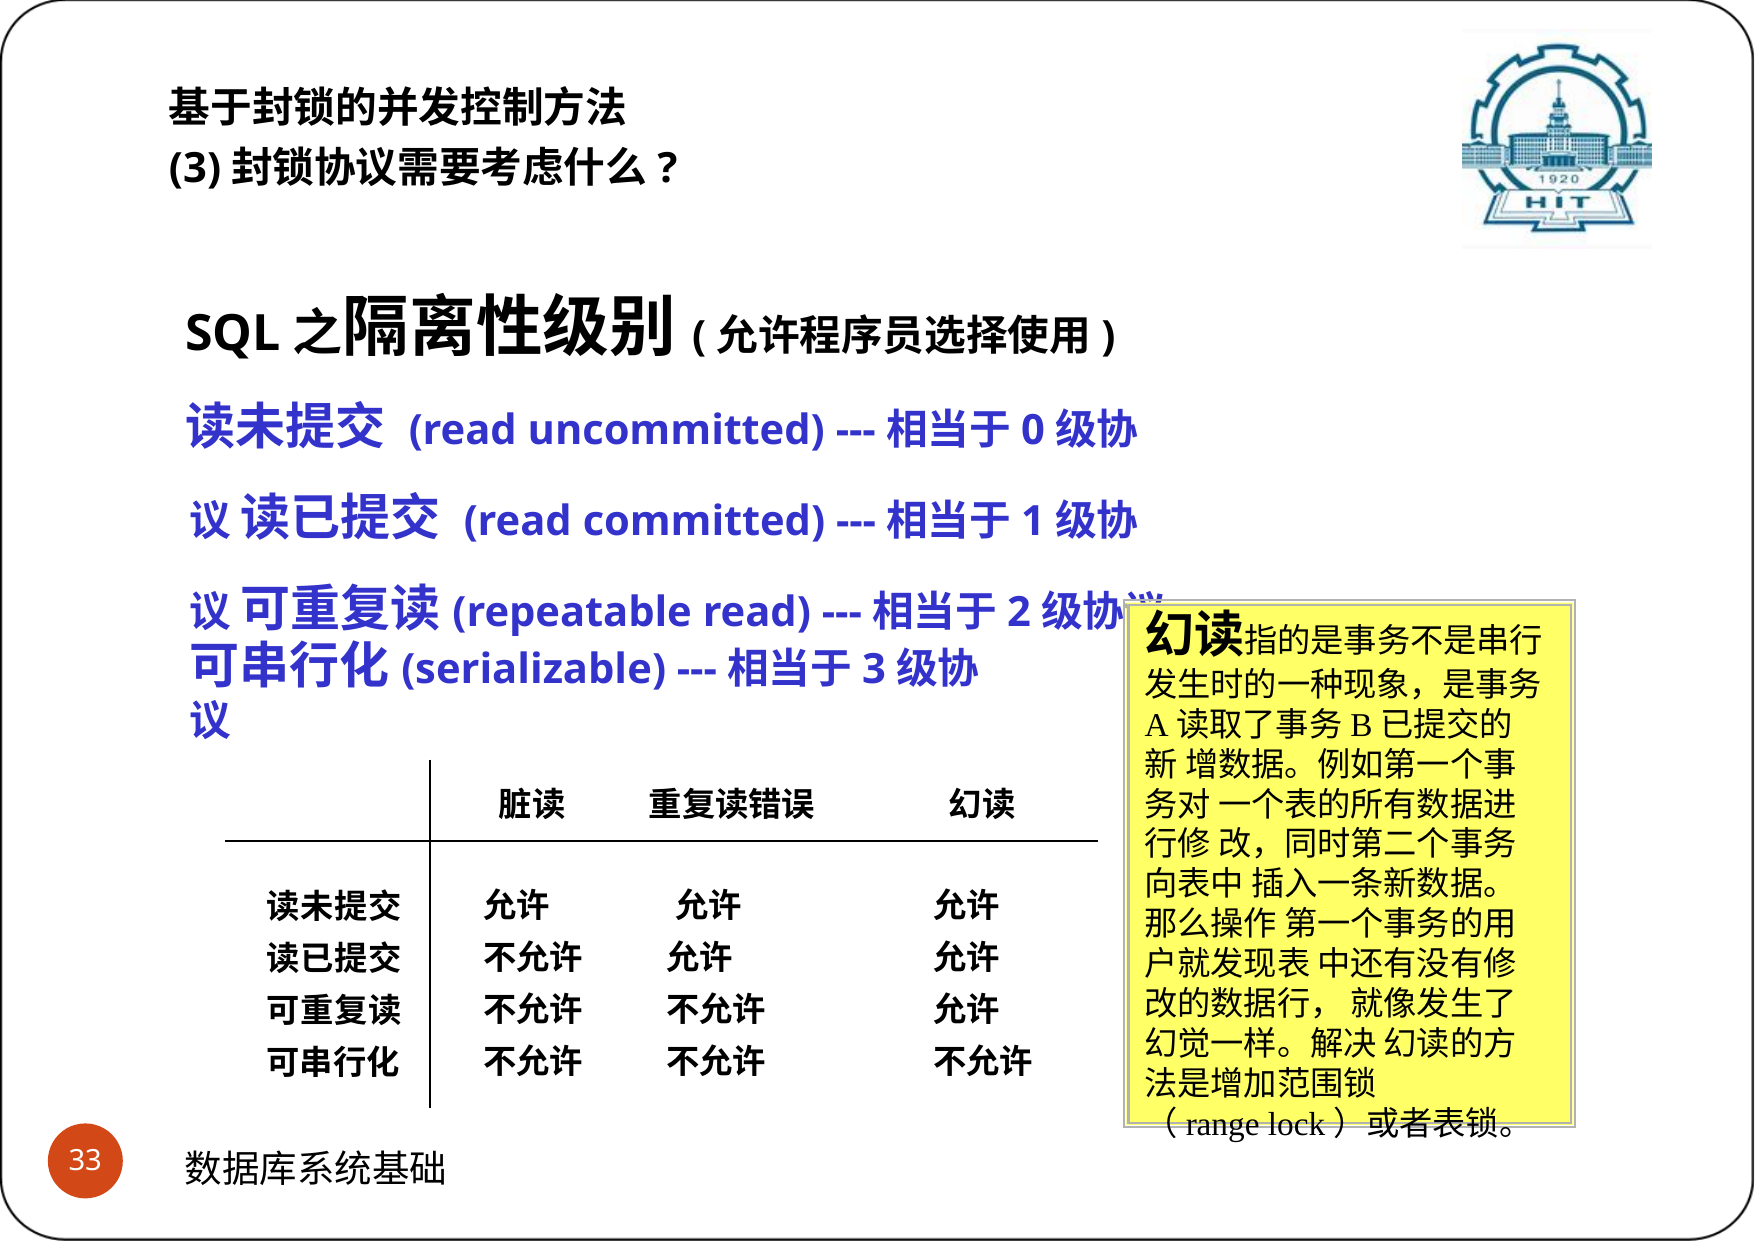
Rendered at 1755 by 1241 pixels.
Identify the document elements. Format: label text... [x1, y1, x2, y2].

picture [0, 0, 1755, 1241]
text_box 允许 允许 不允许 不允许 [664, 872, 769, 1080]
text_box 允许 允许 允许 不允许 [931, 872, 1036, 1080]
text_box 幻读指的是事务不是串行 发生时的一种现象，是事务 A读取了事务B已提交的新 增数据。例如第一个事务对 一个表的所有数据进行修 改，同时第二个事务向表中 插入一条新数据。那么操作 第一个事务的用户就发现表 中还有没有修改的数据行， 就像发生了幻觉一样。解决 幻读的方法是增加范围锁 （range lock）或者表锁。 [1126, 602, 1573, 1143]
text_box 基于封锁的并发控制方法 (3)封锁协议需要考虑什么? [168, 81, 662, 192]
text_box 读未提交 读已提交 可重复读 可串行化 [264, 873, 403, 1081]
text_box 脏读 [496, 783, 568, 824]
text_box SQL之隔离性级别(允许程序员选择使用) 读未提交 (read uncommitted) ---相当于0级协议 读已提交 (read committed) ---相当于1级协议 可重复读(repeatable read) ---相当于2级协议 [183, 241, 1172, 637]
text_box 允许 不允许 不允许 不允许 [481, 872, 586, 1080]
text_box 重复读错误 [646, 783, 818, 824]
text_box 可串行化(serializable) ---相当于3级协议 [187, 633, 1000, 744]
text_box 幻读 [946, 783, 1018, 824]
